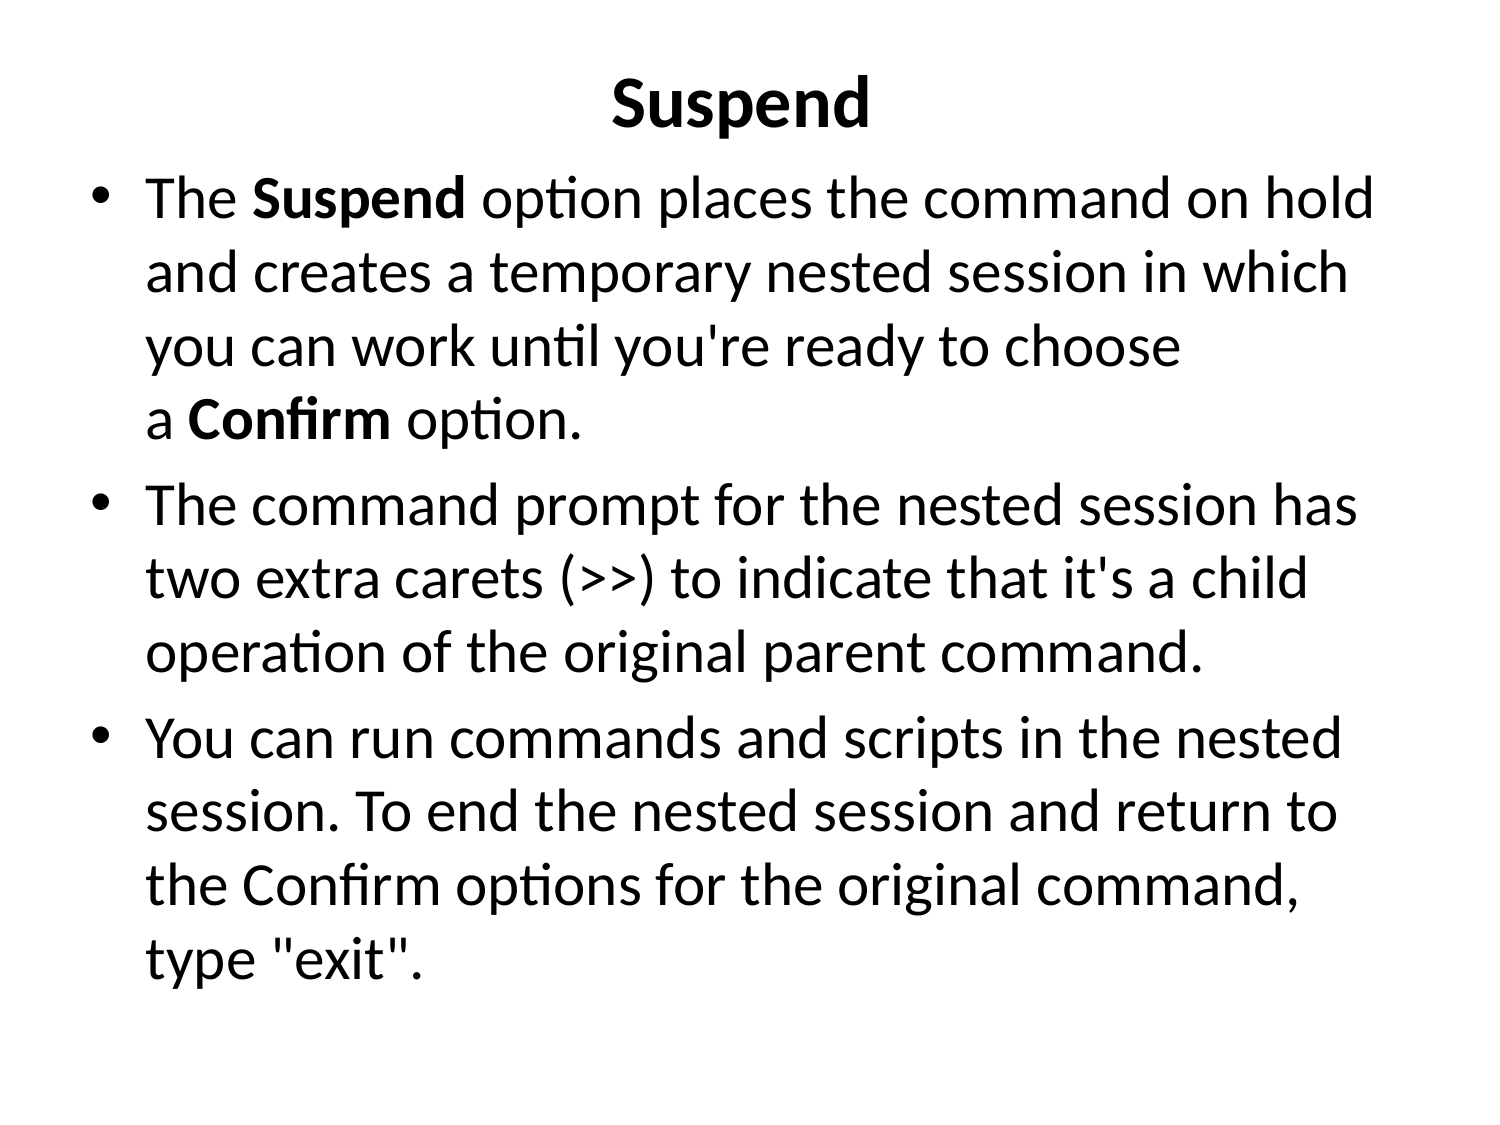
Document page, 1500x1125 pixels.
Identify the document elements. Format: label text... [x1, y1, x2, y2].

title Suspend [75, 45, 1425, 149]
list The Suspend option places the command on hold and creates a temporary nested session in which you can work until you're ready to choose a Confirm option. The command prompt for the nested session has two extra carets (>>) to indicate that it's a child operation of the original parent command. You can run commands and scripts in the nested session. To end the nested session and return to the Confirm options for the original command, type "exit". [75, 149, 1425, 1005]
